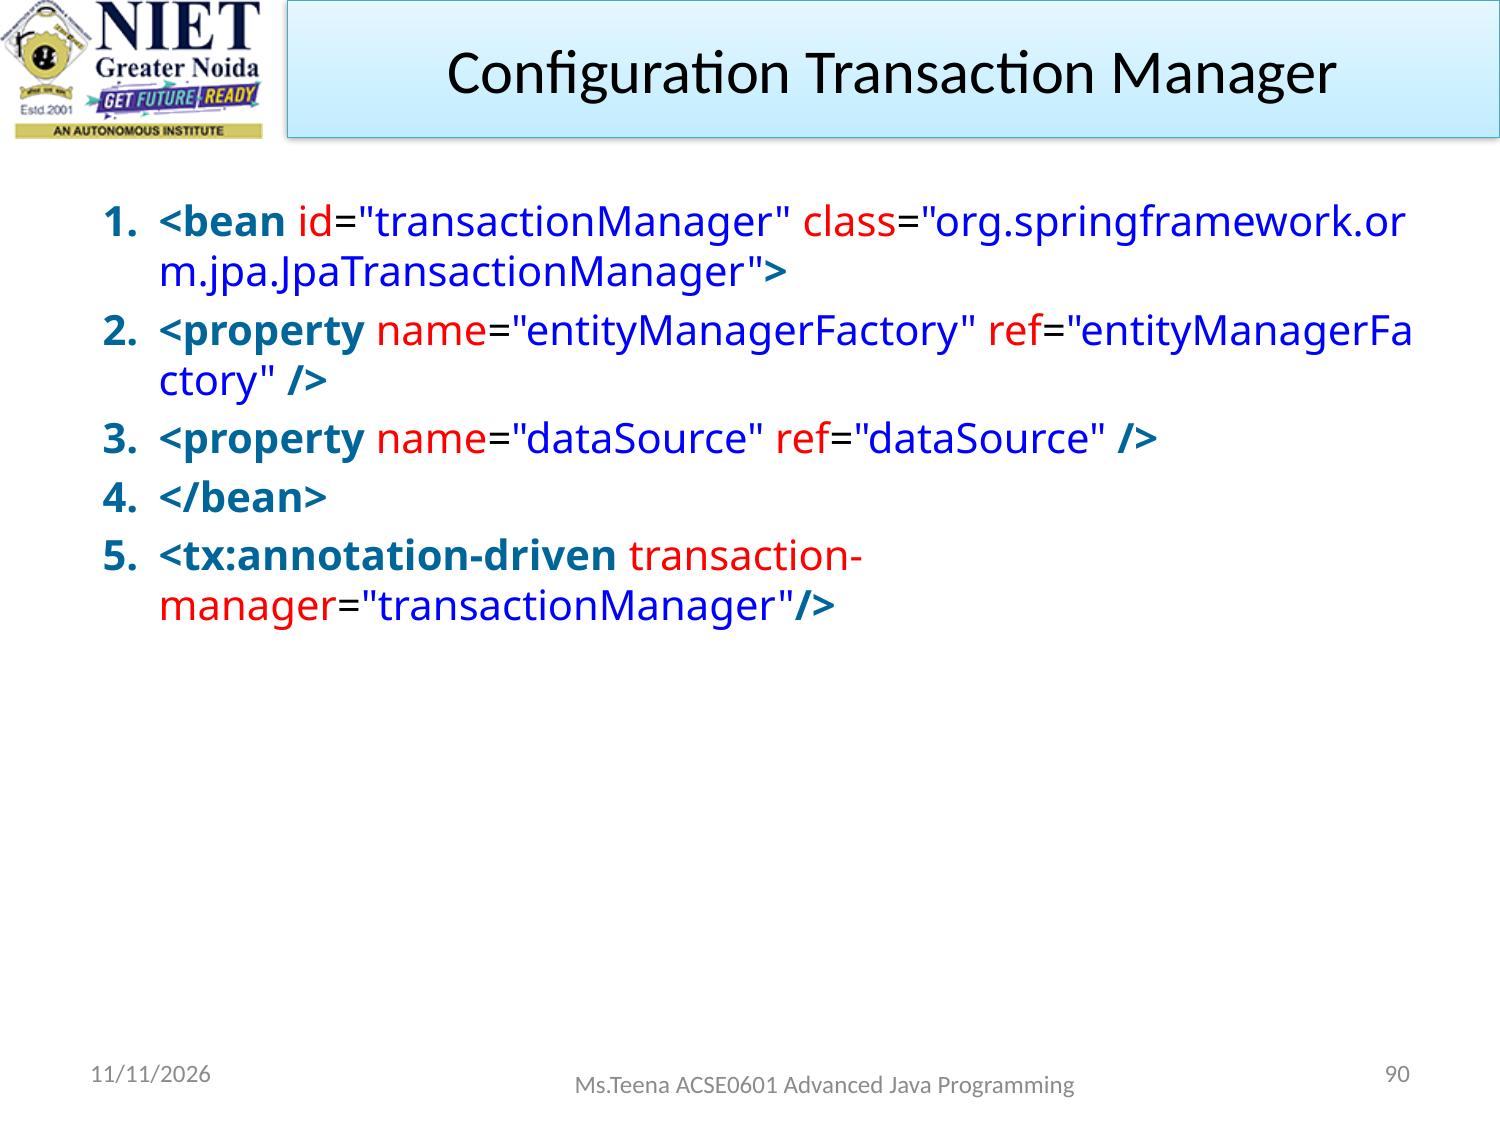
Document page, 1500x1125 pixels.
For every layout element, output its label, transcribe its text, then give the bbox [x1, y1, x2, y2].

text_box Configuration Transaction Manager [287, 0, 1500, 138]
slide_number 90 [1238, 1042, 1425, 1103]
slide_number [75, 1042, 412, 1103]
list <bean id="transactionManager" class="org.springframework.orm.jpa.JpaTransactionManager"> <property name="entityManagerFactory" ref="entityManagerFactory" /> <property name="dataSource" ref="dataSource" /> </bean> <tx:annotation-driven transaction-manager="transactionManager"/> [87, 187, 1438, 1021]
footer Ms.Teena ACSE0601 Advanced Java Programming [412, 1042, 1238, 1125]
picture [0, 0, 263, 140]
